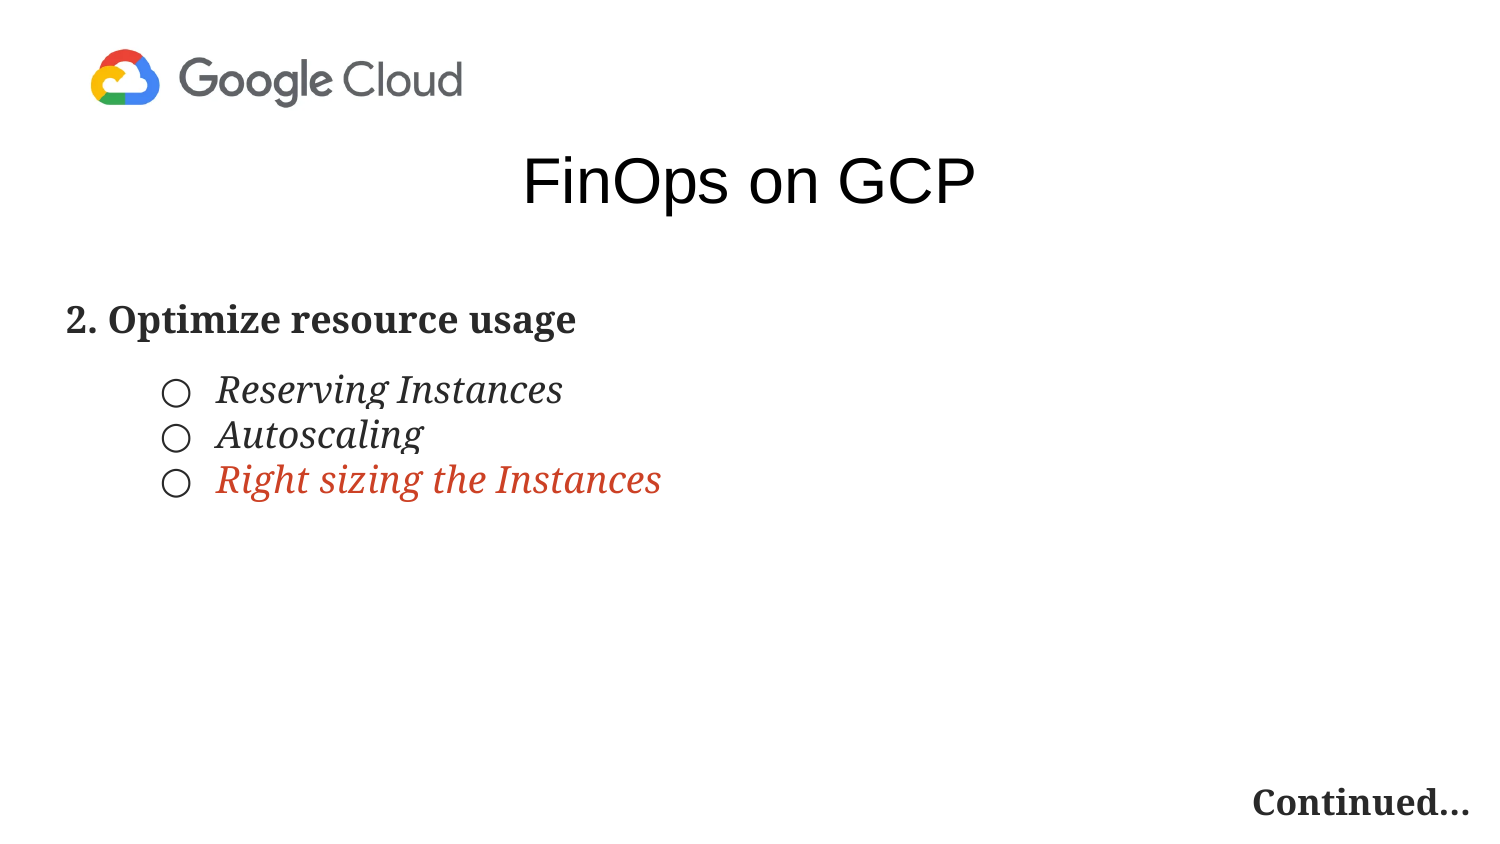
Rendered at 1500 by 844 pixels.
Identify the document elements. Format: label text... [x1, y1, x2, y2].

picture [53, 28, 508, 115]
list Continued… [1236, 765, 1500, 823]
text_box FinOps on GCP [309, 123, 1191, 232]
list 2. Optimize resource usage Reserving Instances Autoscaling Right sizing the Instances [51, 211, 1449, 559]
